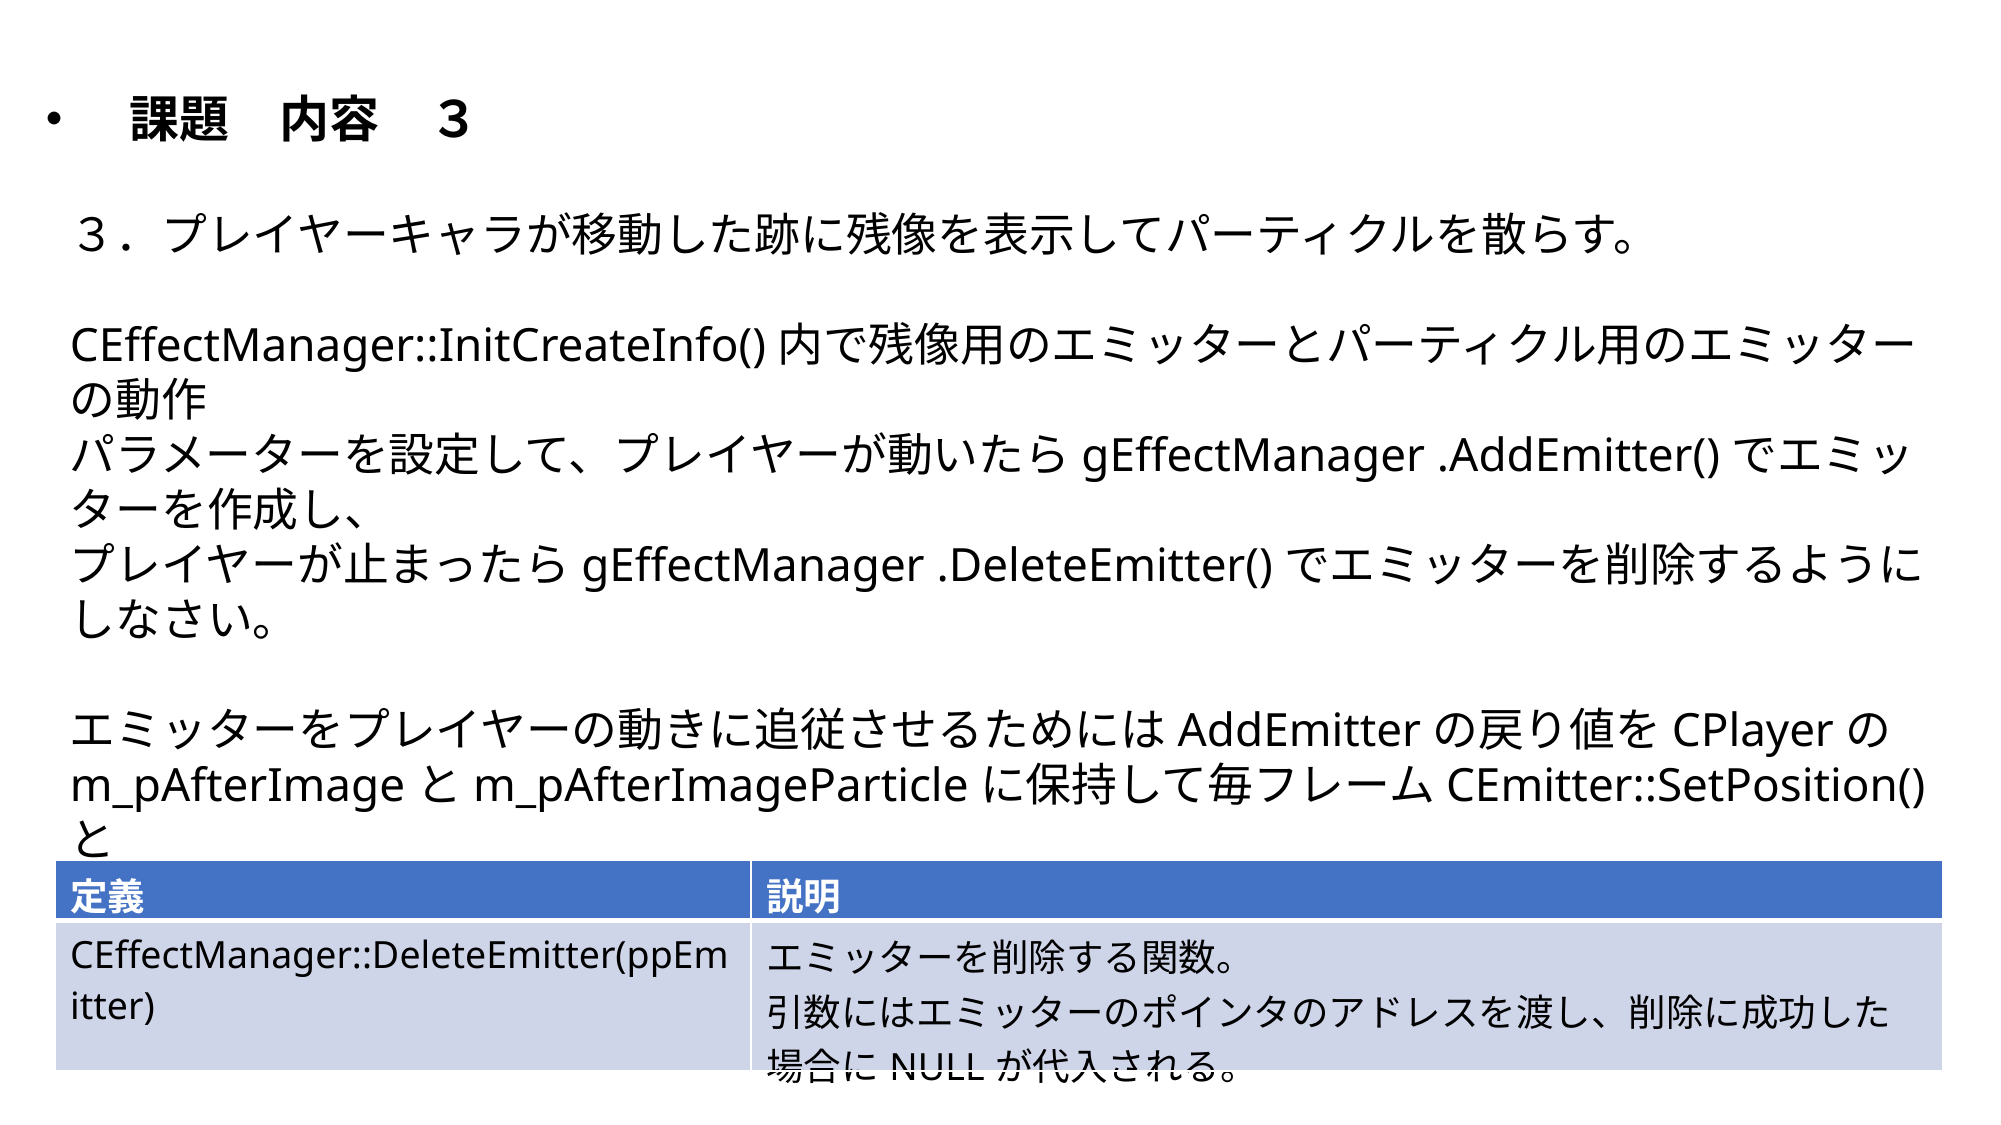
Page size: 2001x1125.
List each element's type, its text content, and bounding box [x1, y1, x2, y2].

text_box ・ 課題 内容 ３ [14, 80, 495, 155]
table_cell エミッターを削除する関数。 引数にはエミッターのポインタのアドレスを渡し、削除に成功した場合にNULLが代入される。 [752, 923, 1942, 1070]
table_header 定義 [56, 861, 750, 918]
table_header 説明 [752, 861, 1942, 918]
table_cell CEffectManager::DeleteEmitter(ppEmitter) [56, 923, 750, 1070]
text_box ３．プレイヤーキャラが移動した跡に残像を表示してパーティクルを散らす。 CEffectManager::InitCreateInfo()内で残像用のエミッターとパーティクル用のエミッターの動作 パラメーターを設定して、プレイヤーが動いたらgEffectManager .AddEmitter()でエミッターを作成し、 プレイヤーが止まったらgEffectManager .DeleteEmitter()でエミッターを削除するようにしなさい。 エミッターをプレイヤーの動きに追従させるためにはAddEmitterの戻り値をCPlayerの m_pAfterImageとm_pAfterImageParticleに保持して毎フレームCEmitter::SetPosition()と CEmitter::SetRotation()で位置と回転を更新する。 プレイヤーが止まった時だけでなくゲームオーバー時にもエミッターを削除する。 [55, 198, 1974, 1093]
